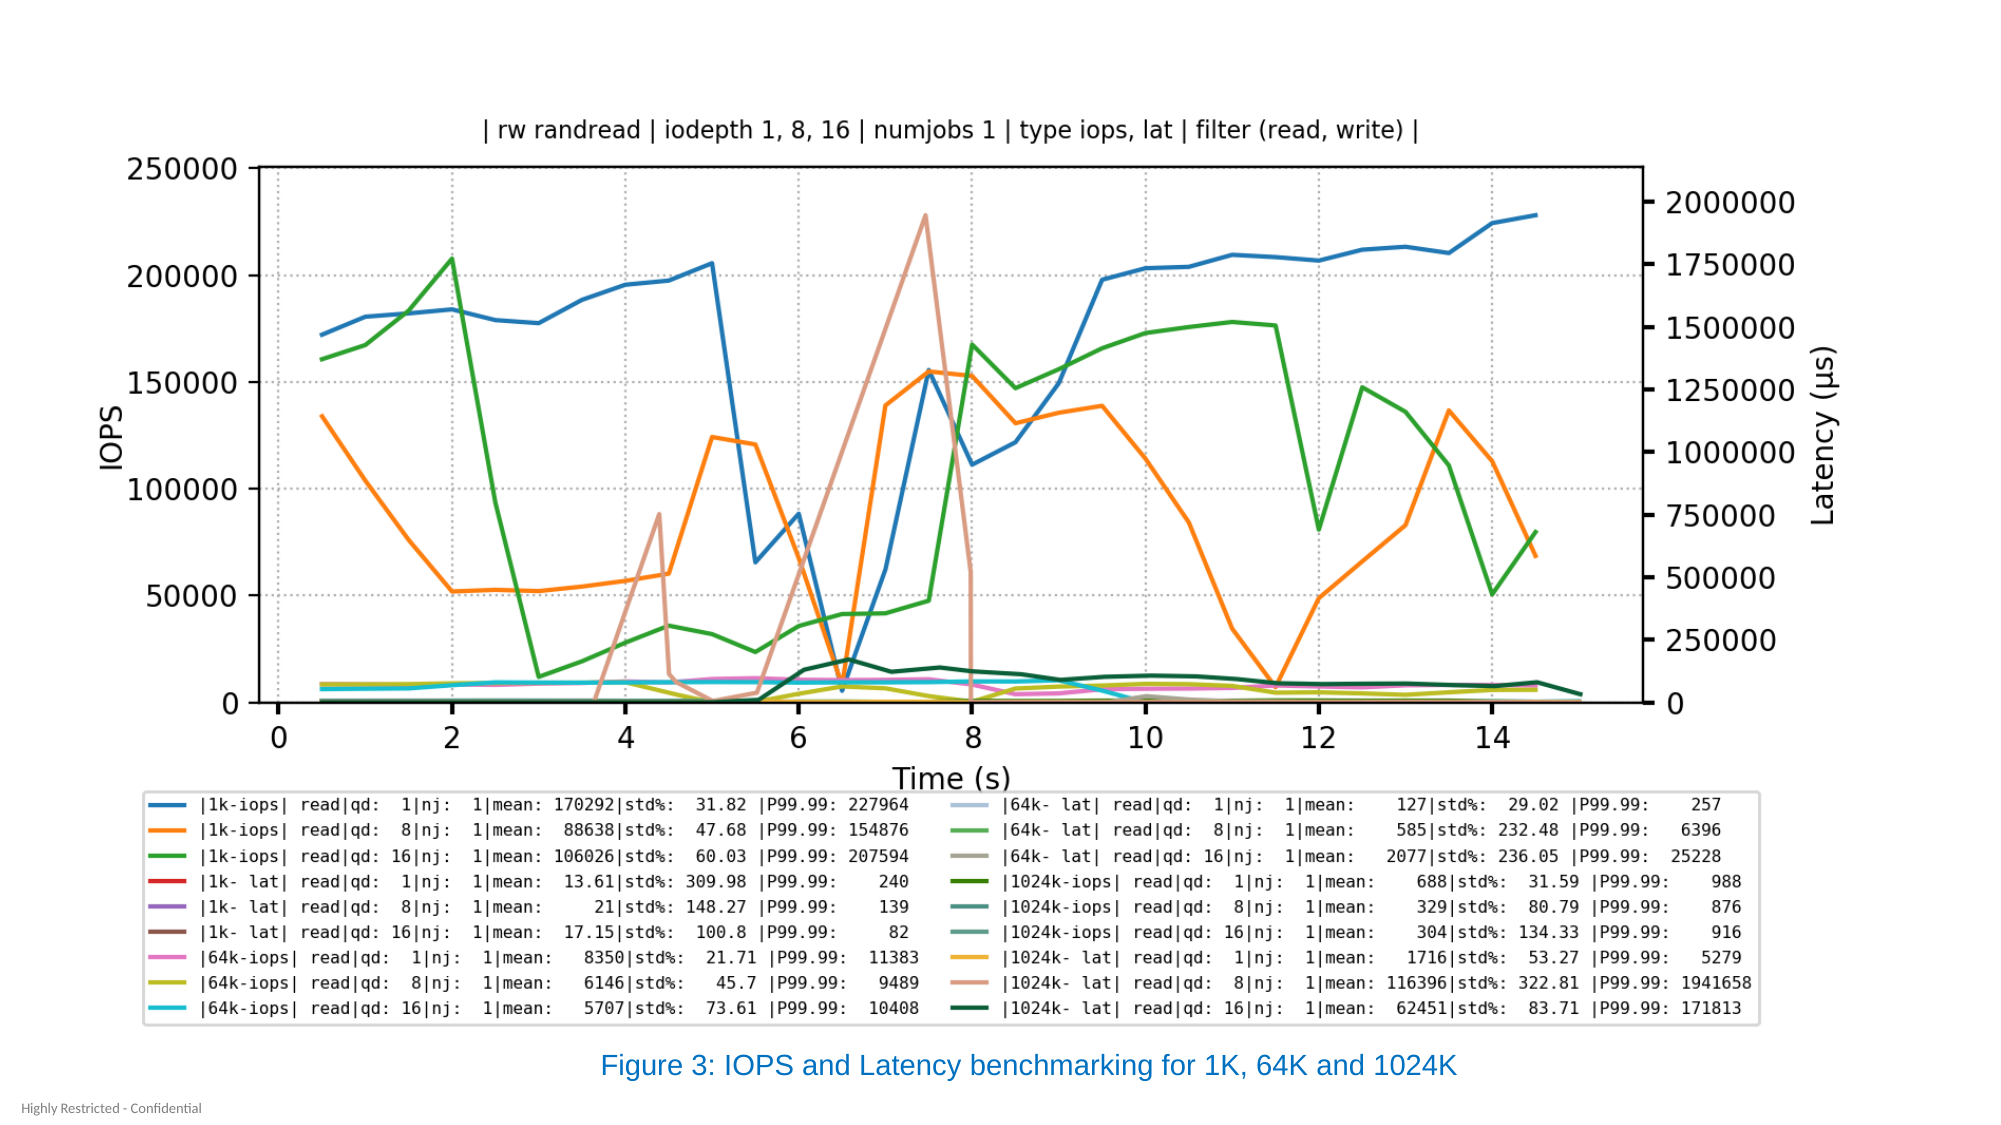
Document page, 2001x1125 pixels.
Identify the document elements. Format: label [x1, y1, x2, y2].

text_box [66, 35, 1965, 1090]
